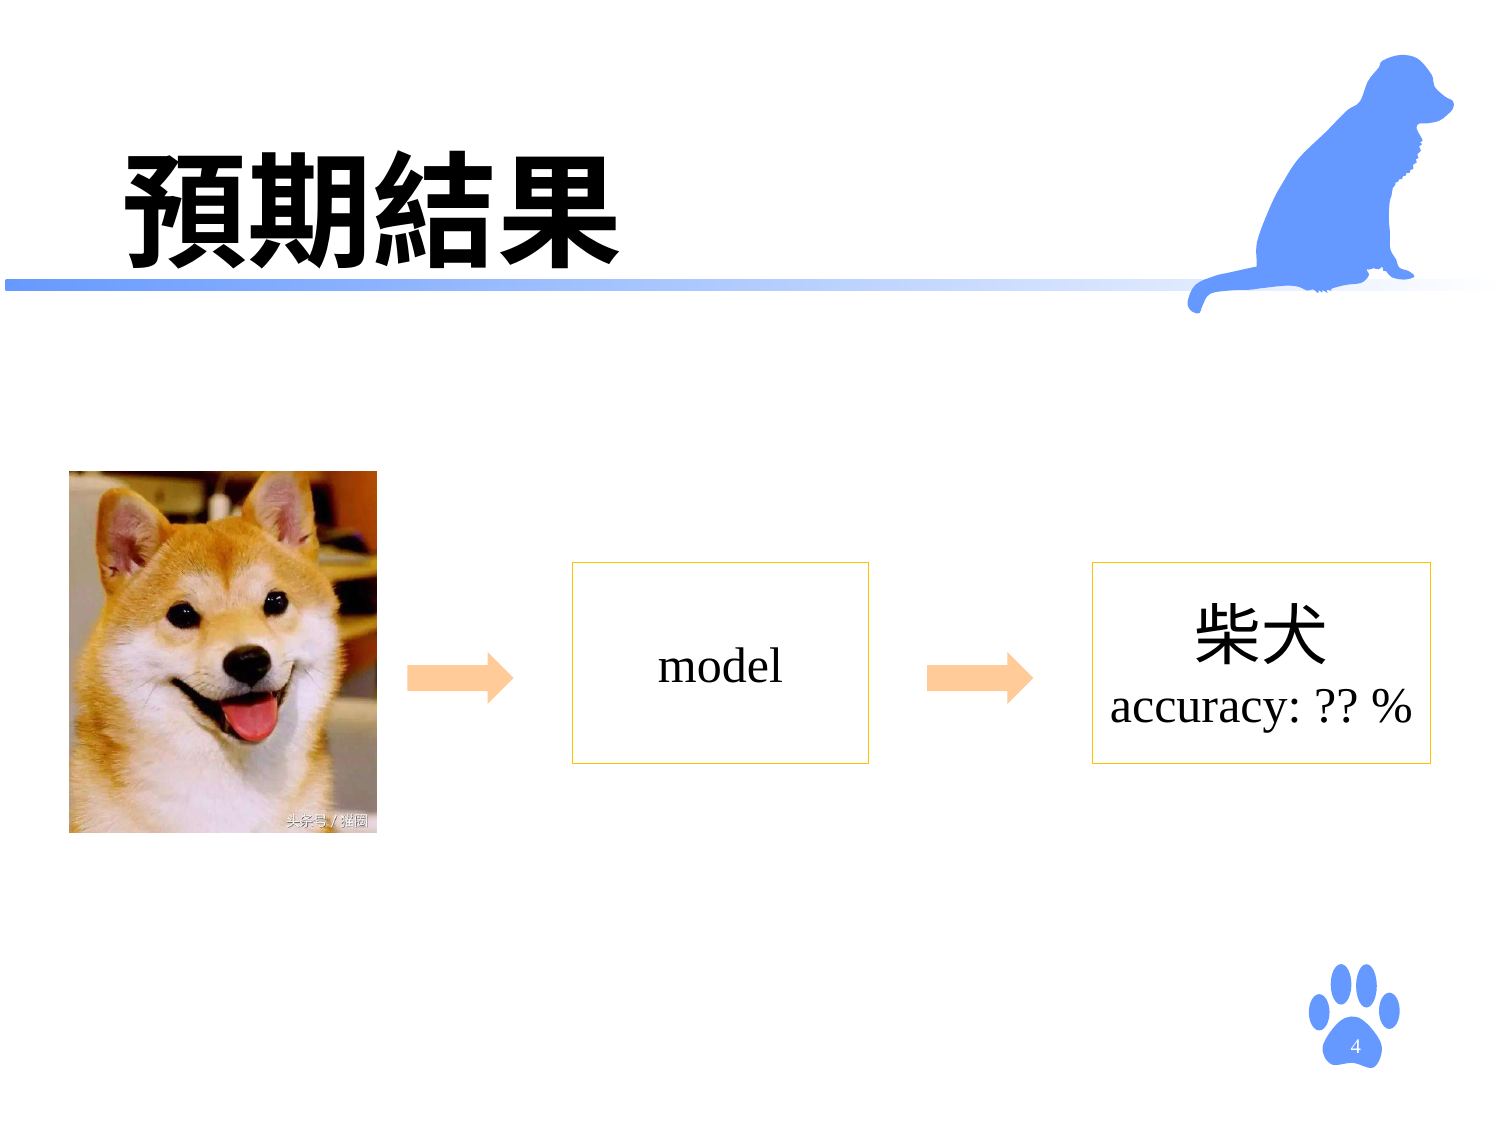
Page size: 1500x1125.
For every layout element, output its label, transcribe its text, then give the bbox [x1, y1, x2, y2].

picture [69, 471, 377, 833]
text_box 柴犬 accuracy: ?? % [1092, 562, 1431, 764]
text_box [407, 651, 514, 705]
text_box model [572, 562, 869, 764]
text_box [927, 651, 1034, 705]
text_box 預期結果 [53, 125, 691, 291]
slide_number 4 [1318, 1025, 1393, 1100]
